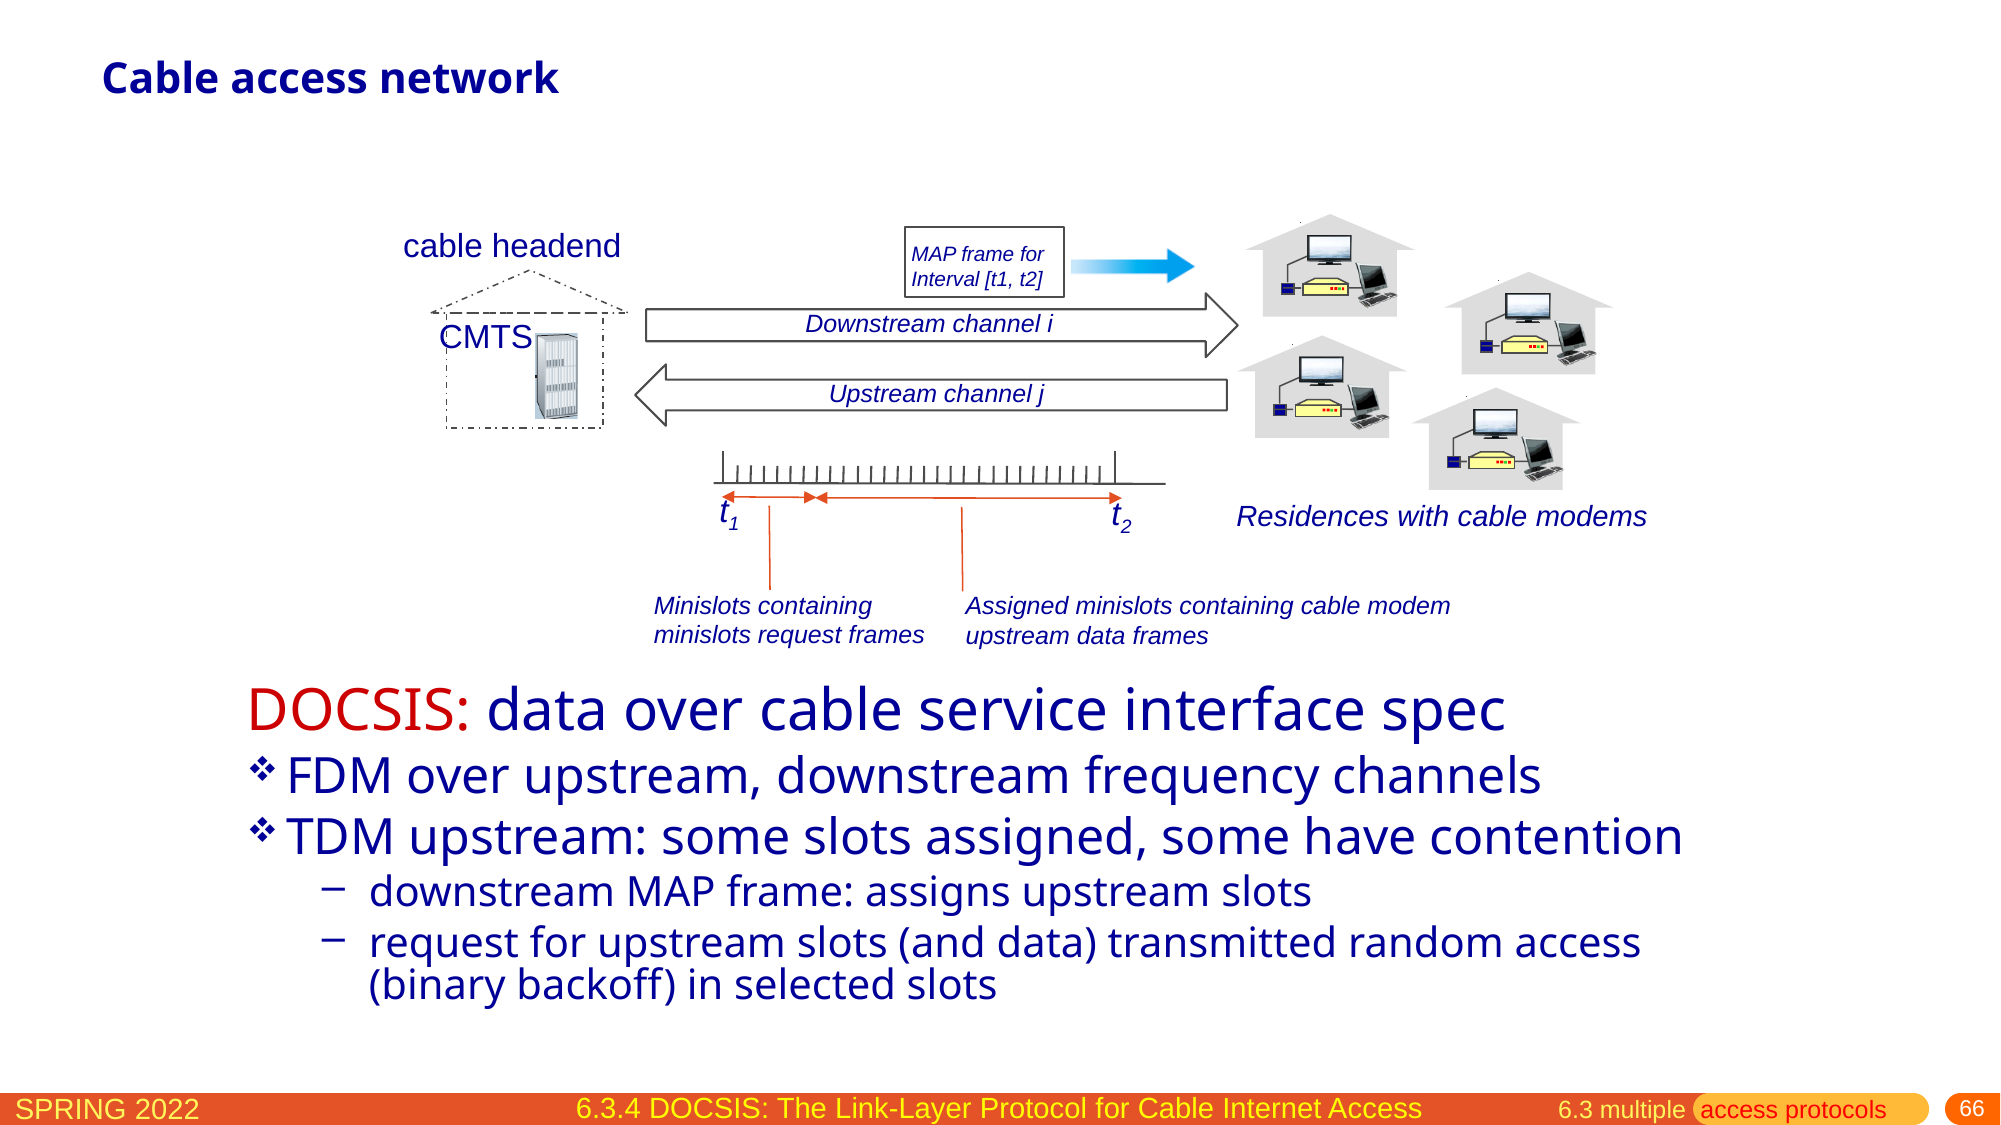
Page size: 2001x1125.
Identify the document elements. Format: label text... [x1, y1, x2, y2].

title Cable access network [86, 42, 1914, 161]
text_box 6.3 multiple access protocols [1603, 1086, 1910, 1125]
text_box 6.3.4 DOCSIS: The Link-Layer Protocol for Cable Internet Access [397, 1081, 1603, 1125]
text_box DOCSIS: data over cable service interface spec FDM over upstream, downstream frequency channels TDM upstream: some slots assigned, some have contention downstream MAP frame: assigns upstream slots request for upstream slots (and data) transmitted random access (binary backoff) in selected slots [232, 675, 1756, 1125]
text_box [354, 213, 1669, 658]
